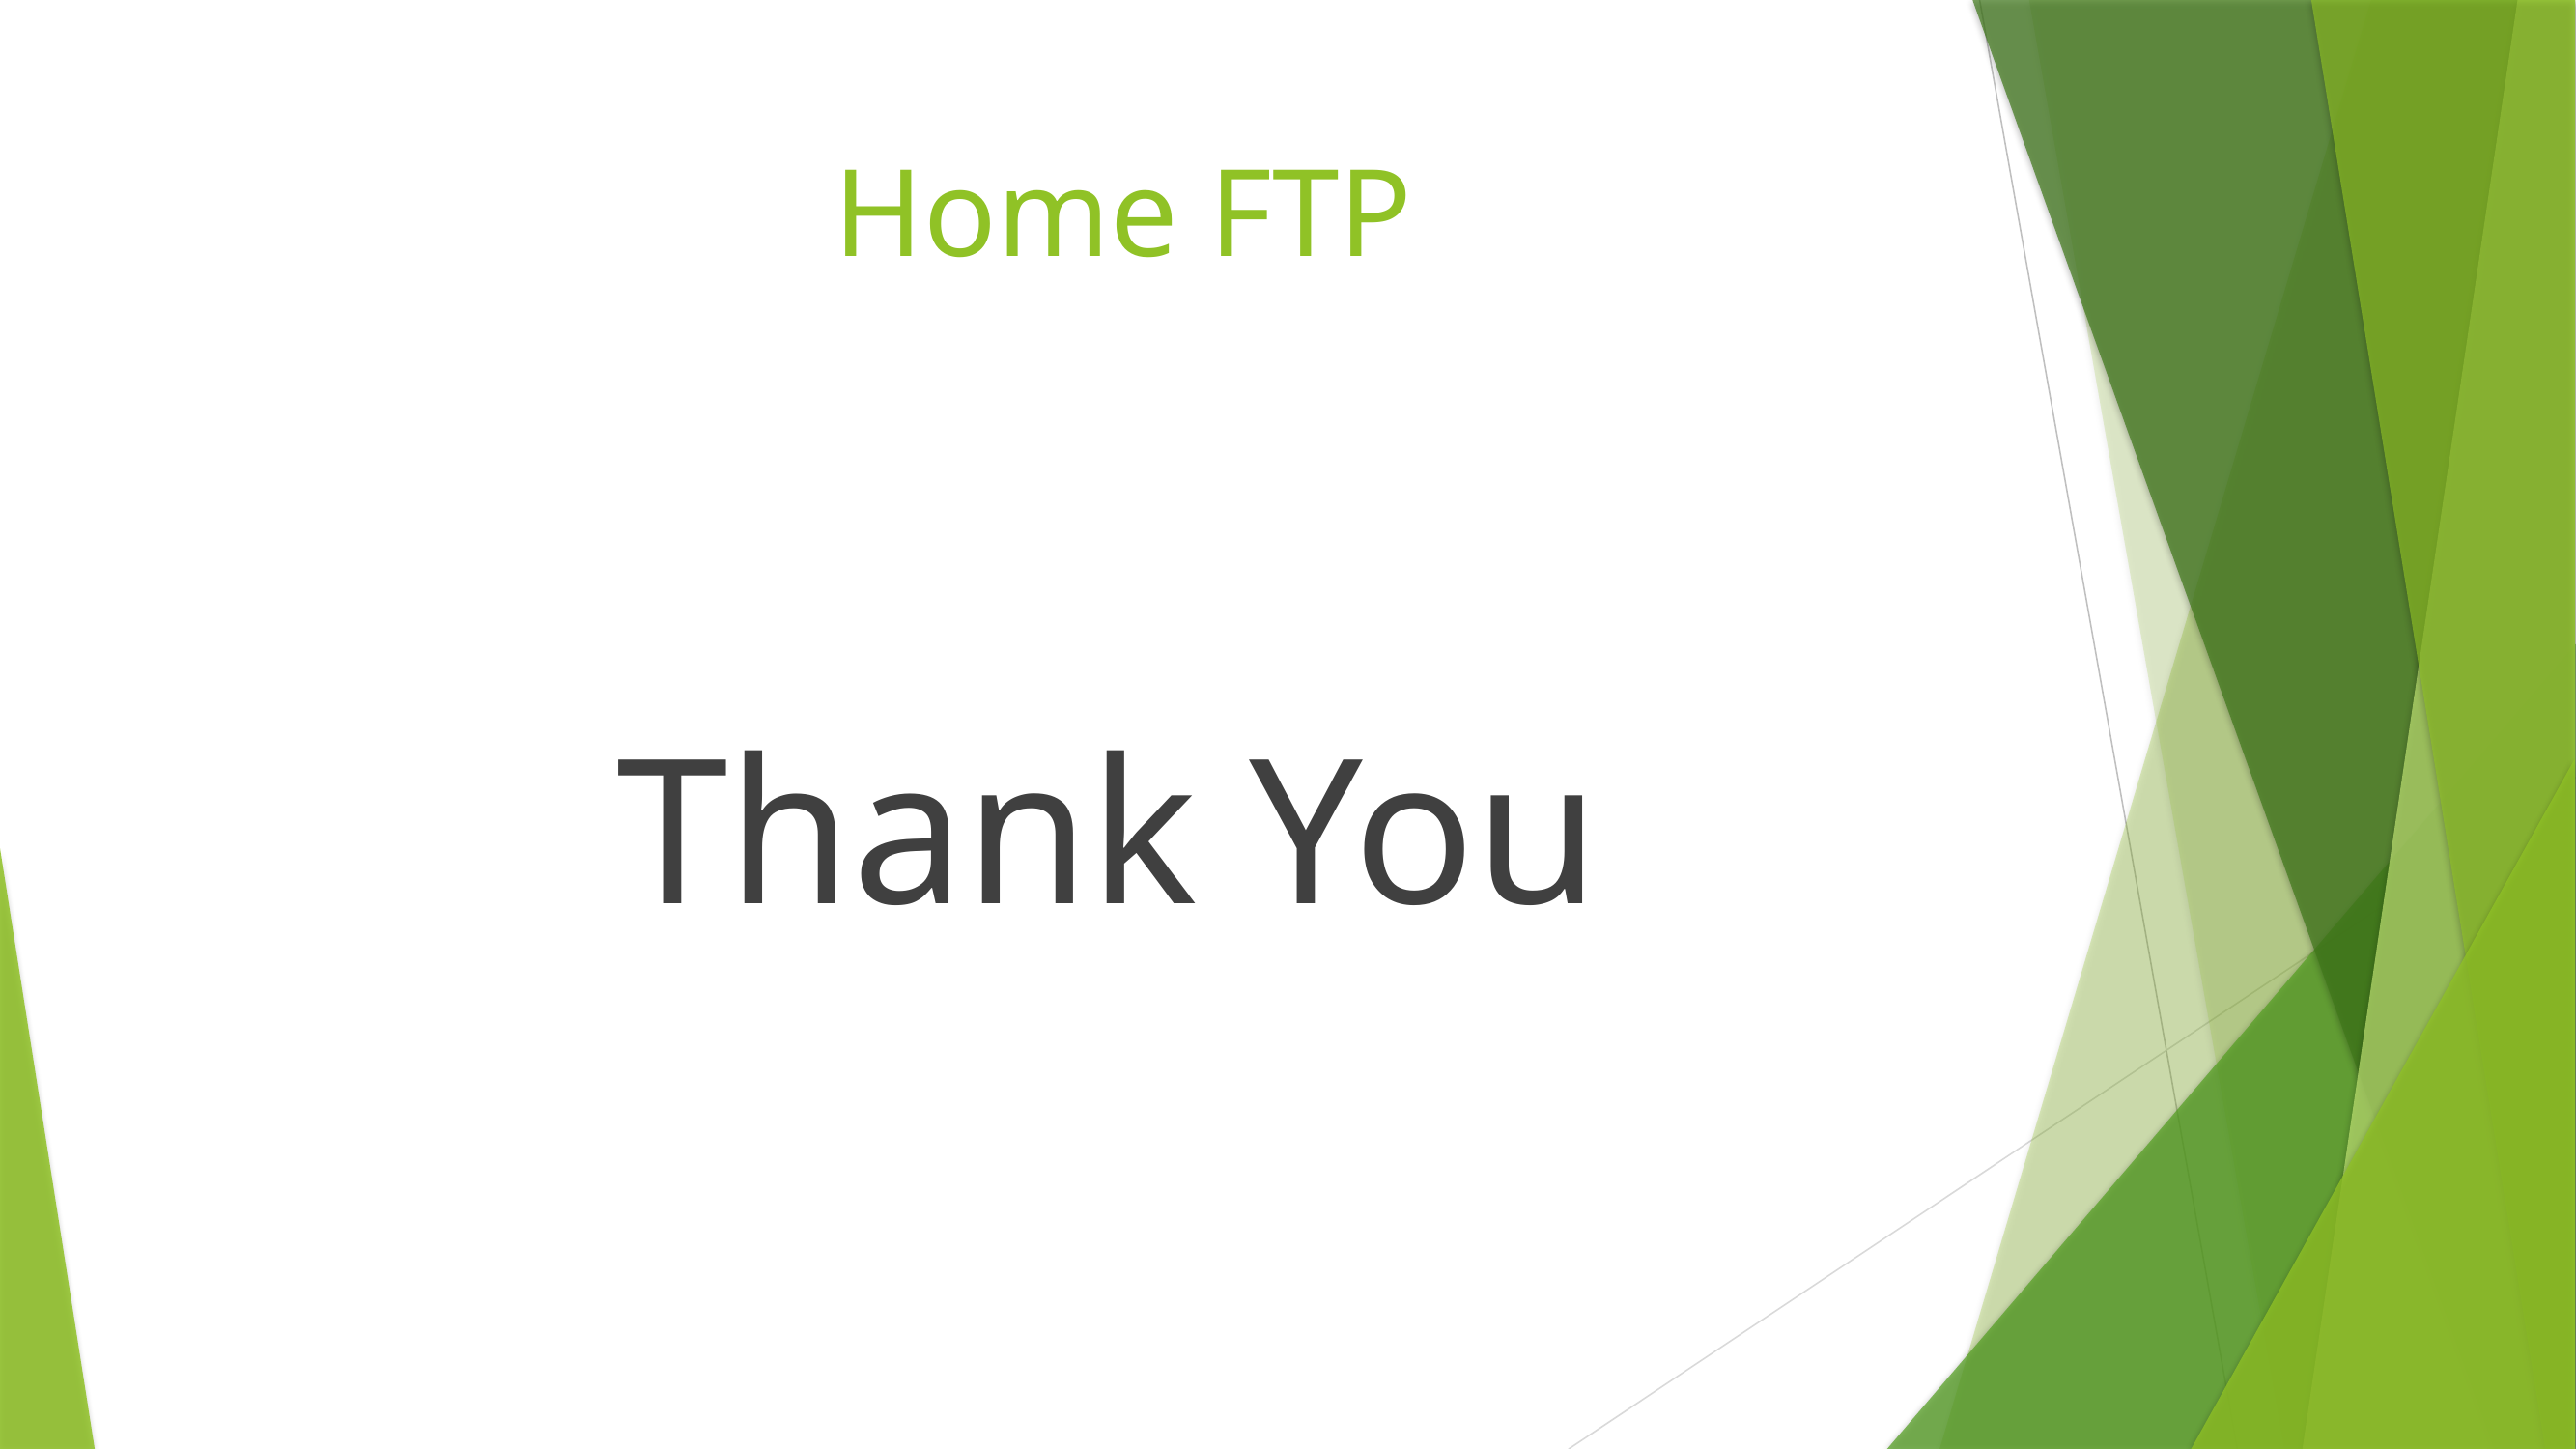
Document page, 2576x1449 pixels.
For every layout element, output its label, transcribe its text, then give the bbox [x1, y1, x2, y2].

title Home FTP [143, 128, 1960, 409]
list Thank You [199, 456, 2017, 1277]
